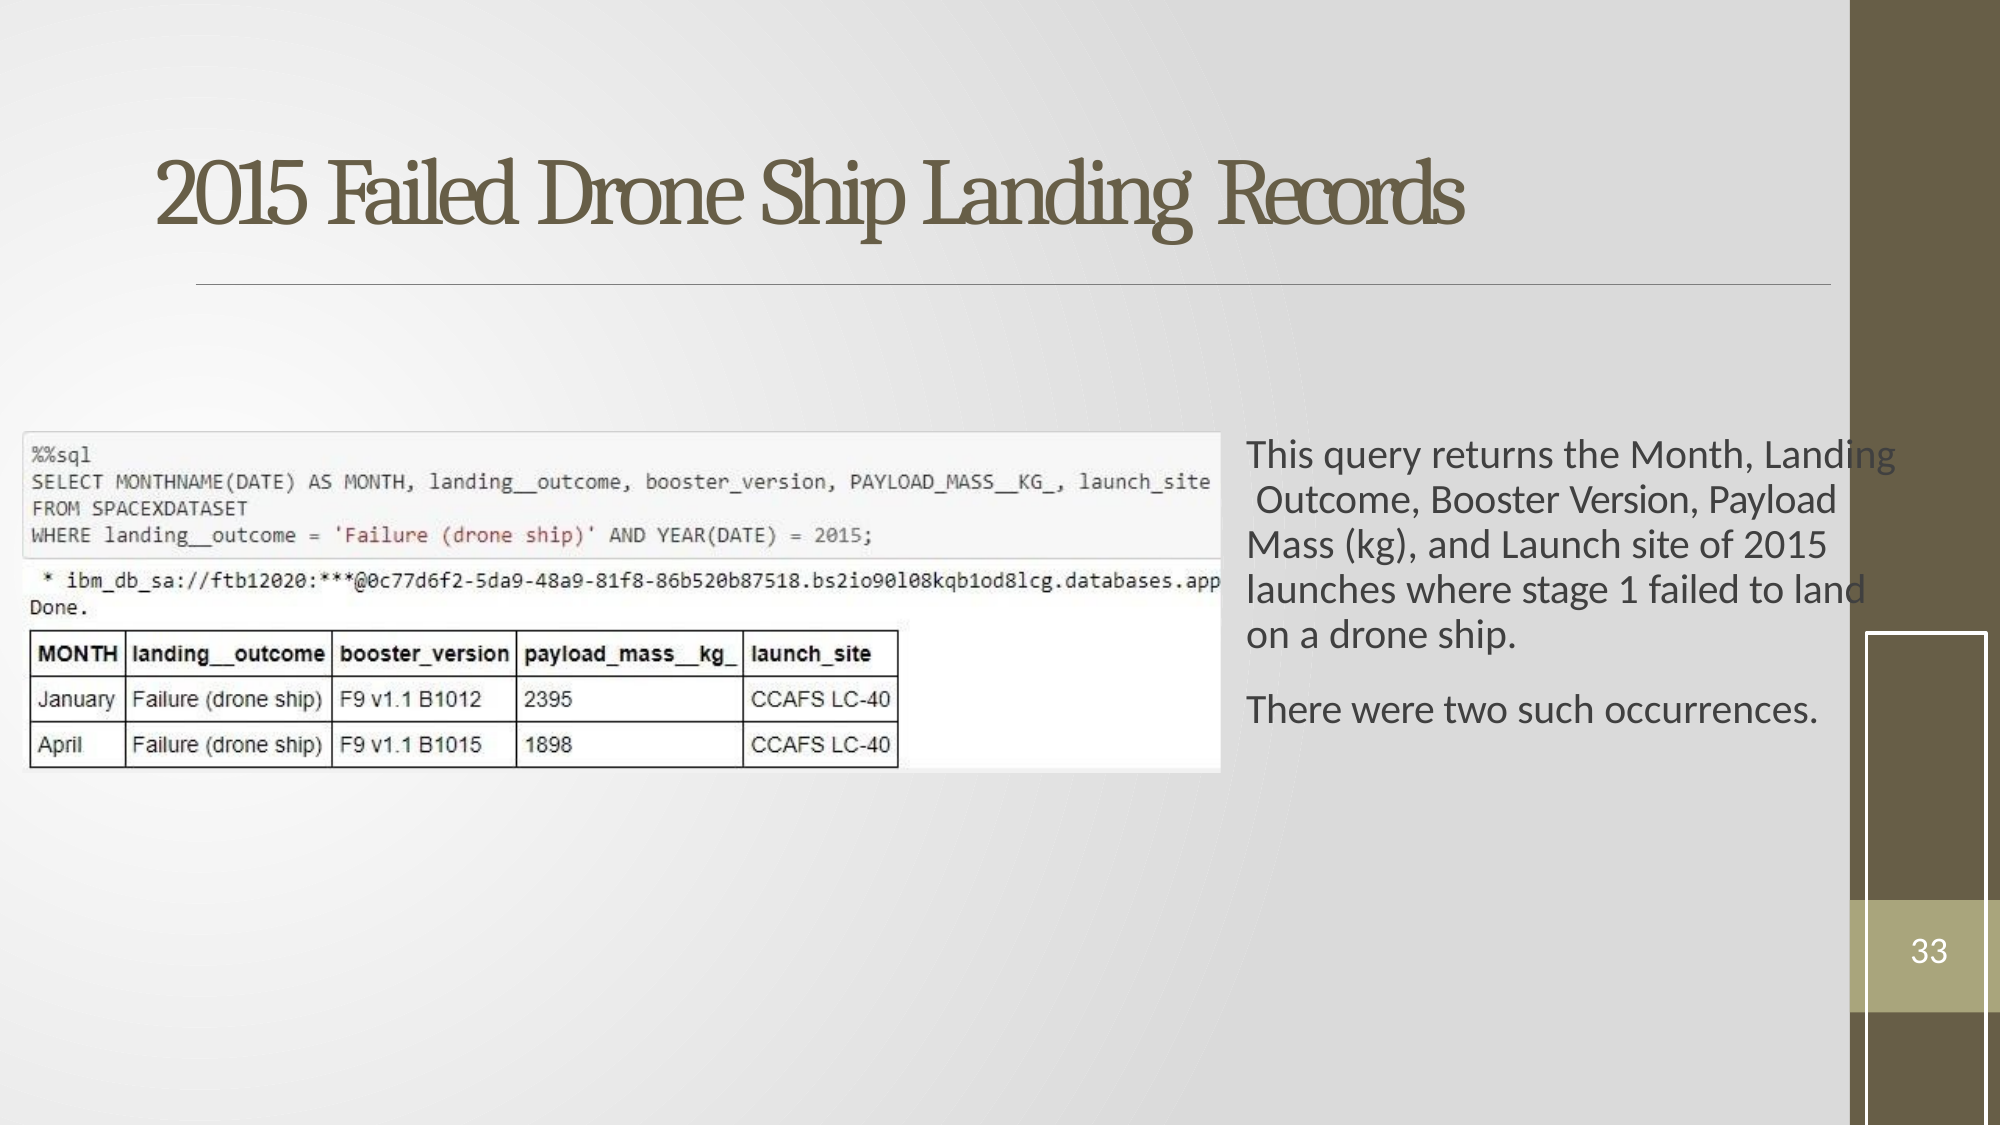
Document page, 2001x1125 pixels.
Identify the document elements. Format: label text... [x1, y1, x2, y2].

slide_number 33 [1865, 631, 1988, 1125]
text_box This query returns the Month, Landing Outcome, Booster Version, Payload Mass (kg), and Launch site of 2015 launches where stage 1 failed to land on a drone ship. There were two such occurrences. [1244, 425, 1898, 733]
text_box [22, 431, 1221, 773]
title 2015 Failed Drone Ship Landing Records [153, 90, 1693, 281]
